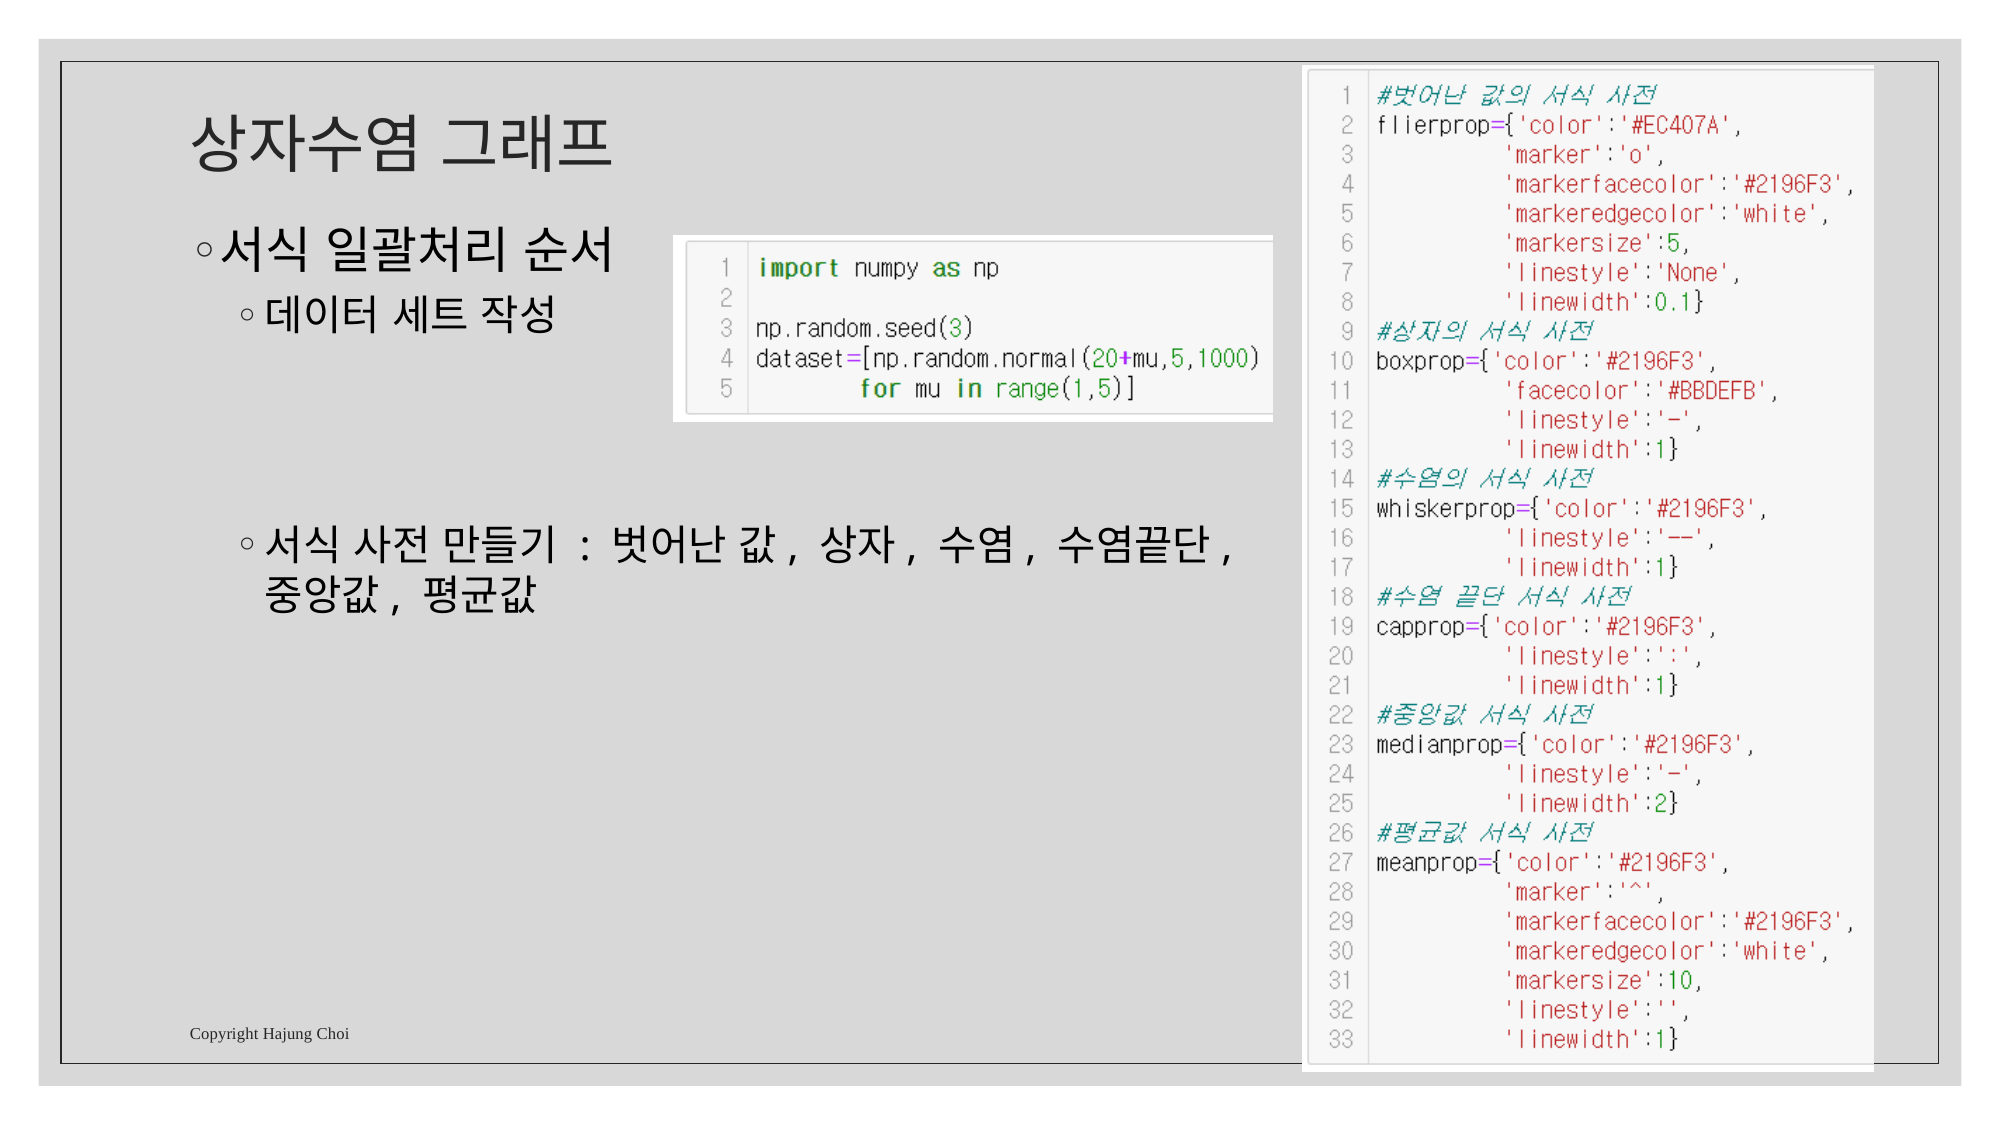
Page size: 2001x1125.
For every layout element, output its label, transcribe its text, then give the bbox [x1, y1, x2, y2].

picture [1302, 65, 1874, 1072]
footer Copyright Hajung Choi [174, 990, 1130, 1050]
list 서식 일괄처리 순서 데이터 세트 작성 서식 사전 만들기 : 벗어난 값, 상자, 수염, 수염끝단, 중앙값, 평균값 [174, 205, 1273, 977]
picture [673, 235, 1273, 422]
title 상자수염 그래프 [174, 105, 1296, 190]
